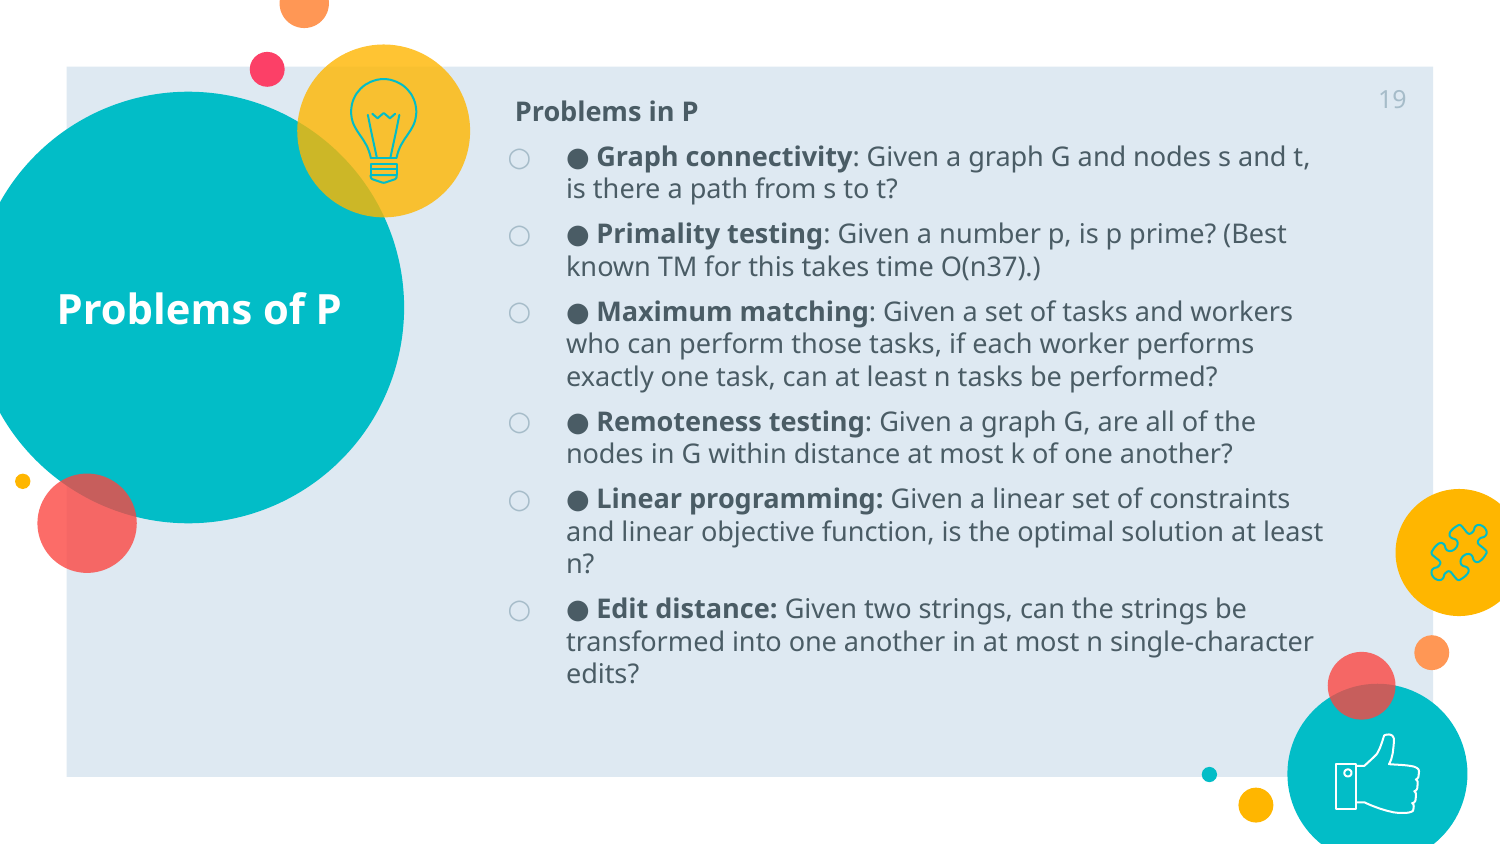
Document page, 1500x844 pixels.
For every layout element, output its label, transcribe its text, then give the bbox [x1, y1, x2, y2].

list Problems in P ● Graph connectivity: Given a graph G and nodes s and t, is there a path from s to t? ● Primality testing: Given a number p, is p prime? (Best known TM for this takes time O(n37).) ● Maximum matching: Given a set of tasks and workers who can perform those tasks, if each worker performs exactly one task, can at least n tasks be performed? ● Remoteness testing: Given a graph G, are all of the nodes in G within distance at most k of one another? ● Linear programming: Given a linear set of constraints and linear objective function, is the optimal solution at least n? ● Edit distance: Given two strings, can the strings be transformed into one another in at most n single-character edits? [476, 79, 1345, 706]
slide_number 19 [1331, 68, 1422, 134]
title Problems of P [23, 91, 375, 524]
